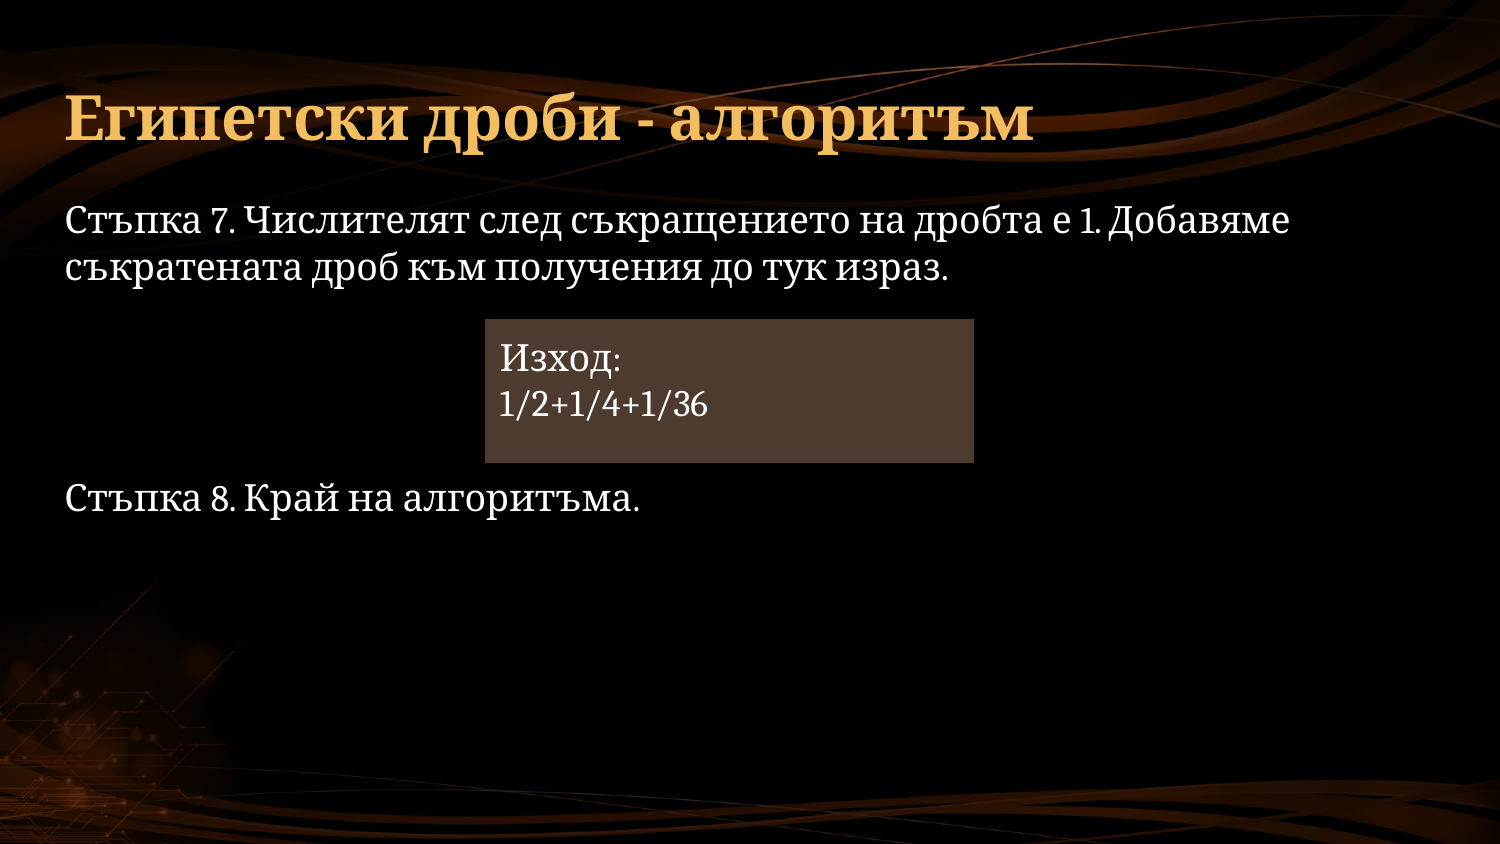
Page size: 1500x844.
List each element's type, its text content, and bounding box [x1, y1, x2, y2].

list Стъпка 7. Числителят след съкращението на дробта е 1. Добавяме съкратената дроб към получения до тук израз. Стъпка 8. Край на алгоритъма. [51, 189, 1449, 750]
text_box Изход: 1/2+1/4+1/36 [484, 319, 975, 464]
title Египетски дроби - алгоритъм [51, 72, 1449, 167]
picture [0, 0, 1500, 844]
